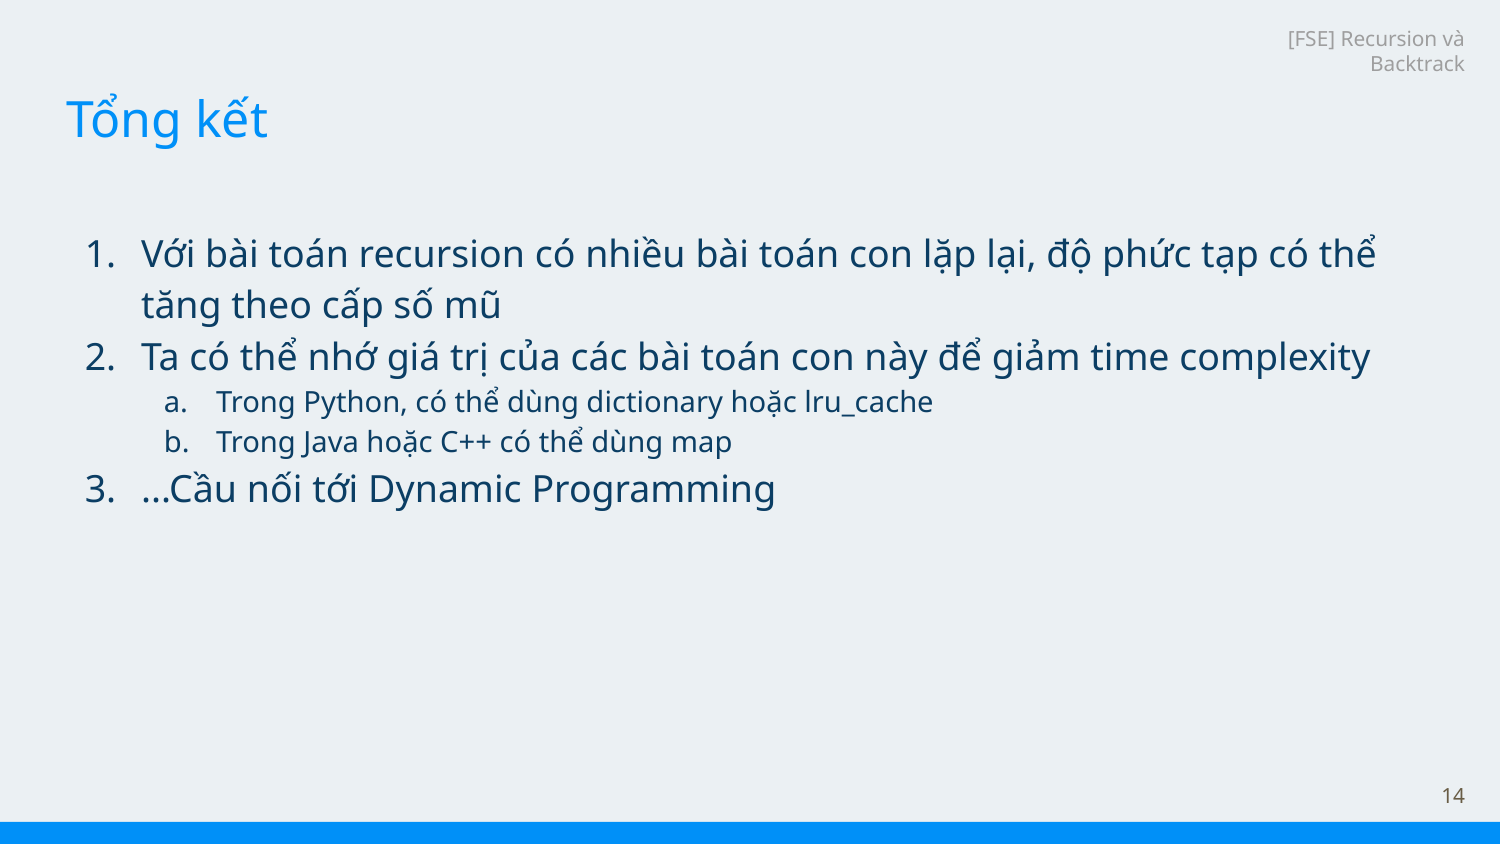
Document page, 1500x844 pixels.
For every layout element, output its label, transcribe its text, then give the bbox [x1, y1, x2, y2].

text_box [0, 821, 1500, 844]
title Tổng kết [51, 72, 1449, 189]
text_box [FSE] Recursion và Backtrack [1182, 10, 1480, 141]
slide_number ‹#› [1389, 764, 1480, 830]
list Với bài toán recursion có nhiều bài toán con lặp lại, độ phức tạp có thể tăng theo cấp số mũ Ta có thể nhớ giá trị của các bài toán con này để giảm time complexity Trong Python, có thể dùng dictionary hoặc lru_cache Trong Java hoặc C++ có thể dùng map ...Cầu nối tới Dynamic Programming [51, 207, 1429, 750]
